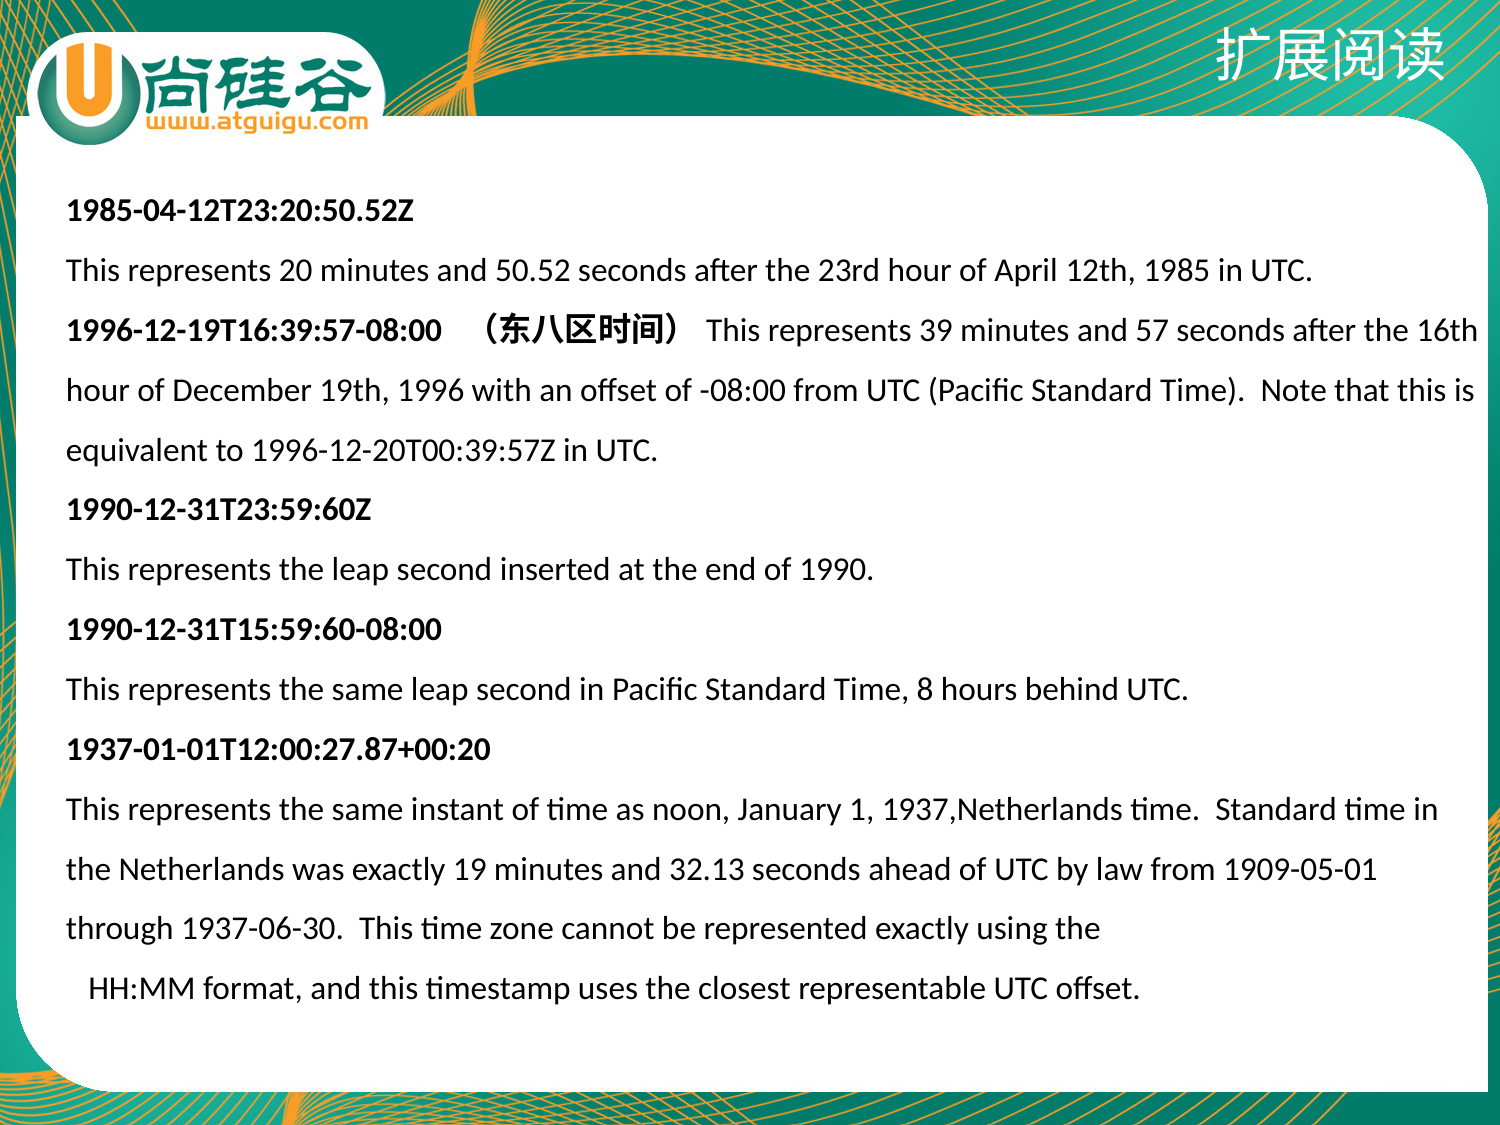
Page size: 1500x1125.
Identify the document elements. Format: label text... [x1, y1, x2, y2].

picture [0, 0, 1500, 1125]
title 扩展阅读 [112, 0, 1463, 108]
text_box 1985-04-12T23:20:50.52Z This represents 20 minutes and 50.52 seconds after the 23rd hour of April 12th, 1985 in UTC. 1996-12-19T16:39:57-08:00 （东八区时间）This represents 39 minutes and 57 seconds after the 16th hour of December 19th, 1996 with an offset of -08:00 from UTC (Pacific Standard Time). Note that this is equivalent to 1996-12-20T00:39:57Z in UTC. 1990-12-31T23:59:60Z This represents the leap second inserted at the end of 1990. 1990-12-31T15:59:60-08:00 This represents the same leap second in Pacific Standard Time, 8 hours behind UTC. 1937-01-01T12:00:27.87+00:20 This represents the same instant of time as noon, January 1, 1937,Netherlands time. Standard time in the Netherlands was exactly 19 minutes and 32.13 seconds ahead of UTC by law from 1909-05-01 through 1937-06-30. This time zone cannot be represented exactly using the HH:MM format, and this timestamp uses the closest representable UTC offset. [51, 160, 1496, 1014]
